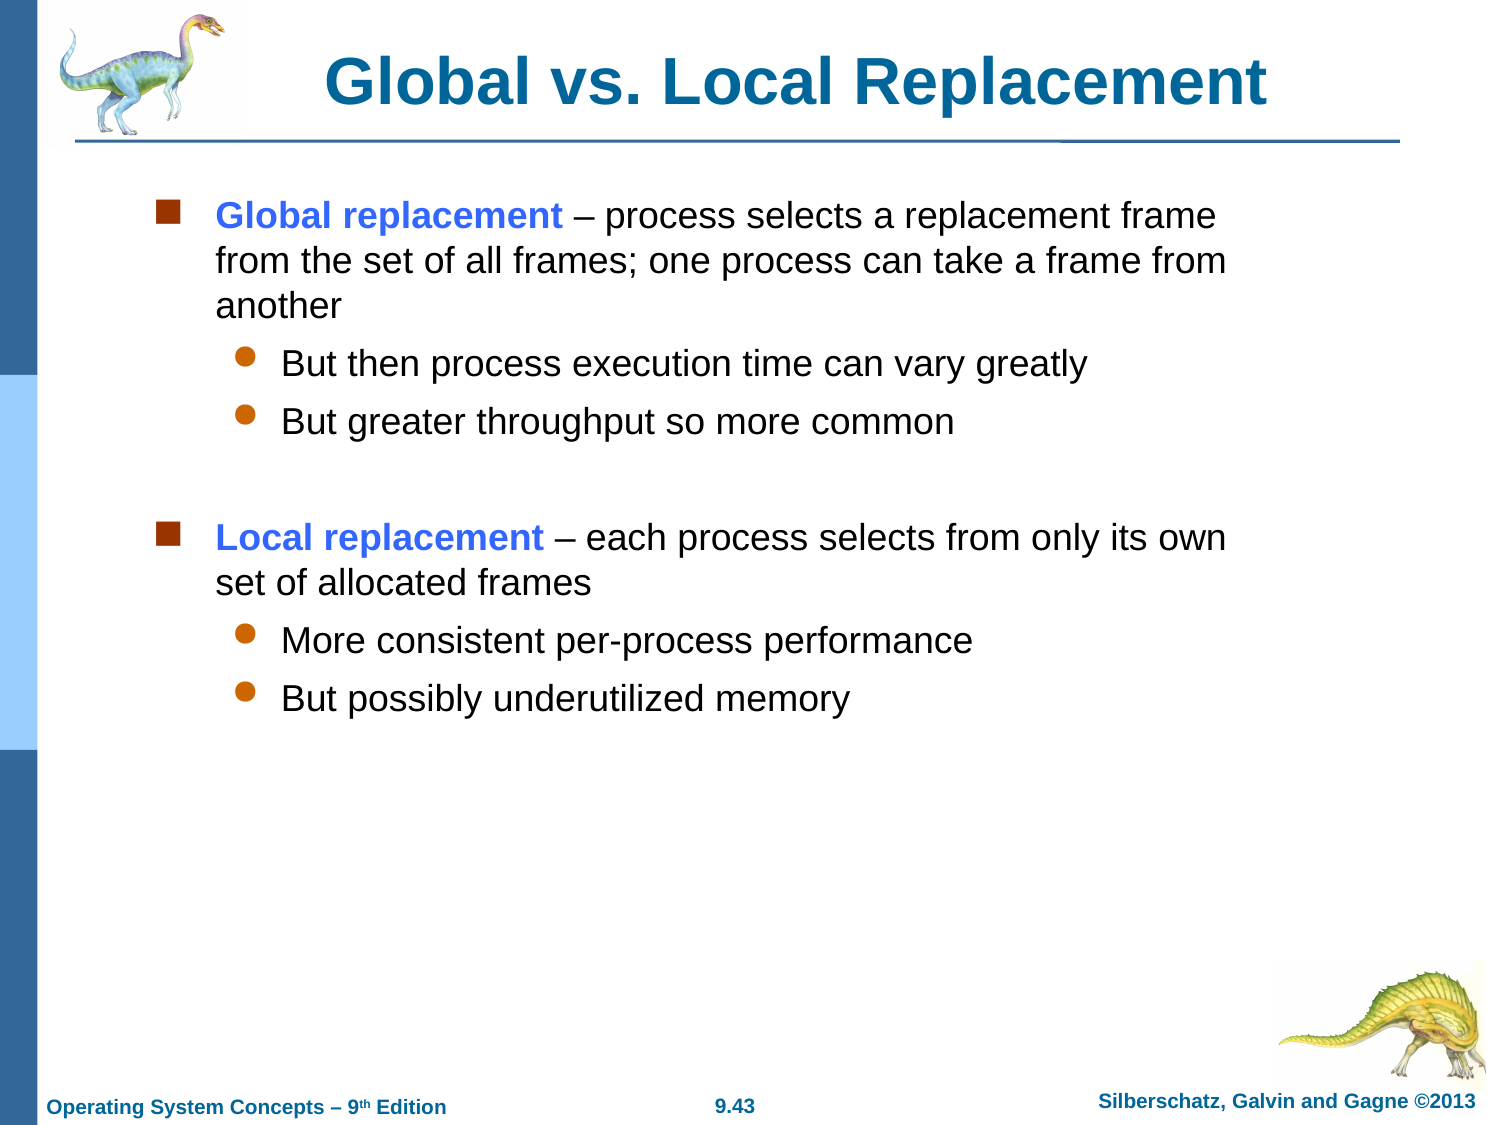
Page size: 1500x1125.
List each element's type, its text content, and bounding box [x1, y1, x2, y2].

list Global replacement – process selects a replacement frame from the set of all frames; one process can take a frame from another But then process execution time can vary greatly But greater throughput so more common Local replacement – each process selects from only its own set of allocated frames More consistent per-process performance But possibly underutilized memory [144, 183, 1286, 917]
title Global vs. Local Replacement [169, 31, 1425, 126]
picture [46, 0, 243, 149]
picture [1275, 959, 1486, 1090]
